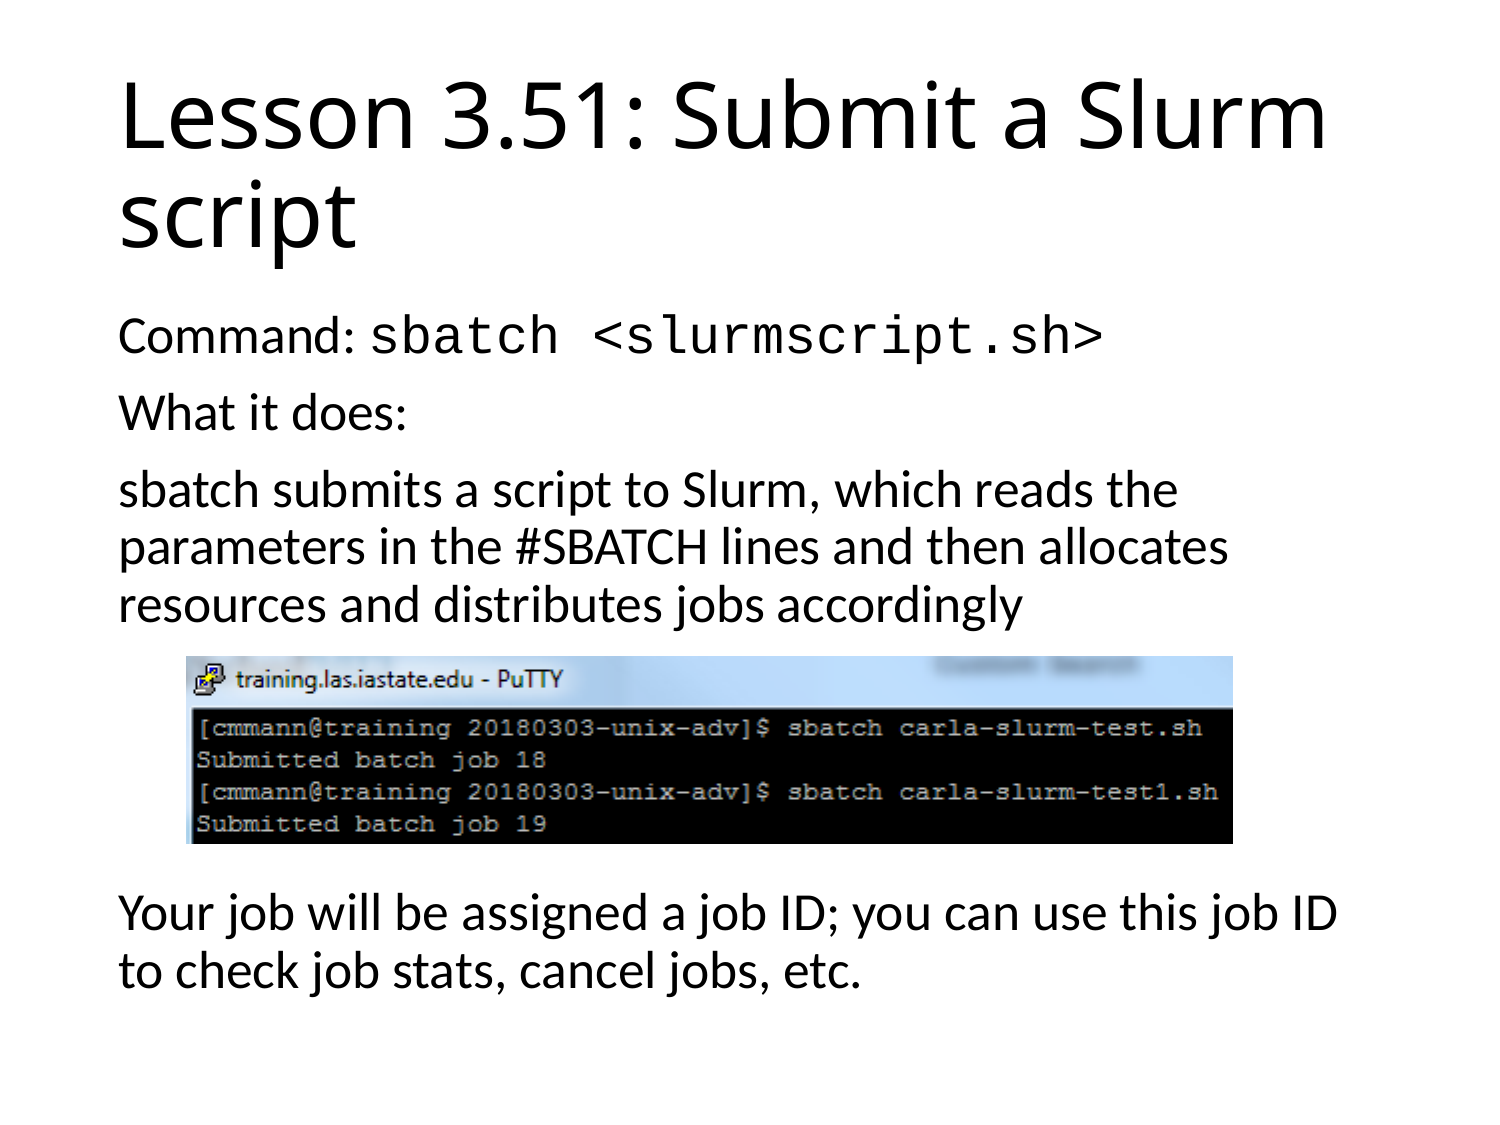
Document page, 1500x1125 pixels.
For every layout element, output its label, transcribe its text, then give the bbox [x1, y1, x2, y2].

title Lesson 3.51: Submit a Slurm script [103, 59, 1397, 278]
list Command: sbatch <slurmscript.sh> What it does: sbatch submits a script to Slurm, which reads the parameters in the #SBATCH lines and then allocates resources and distributes jobs accordingly Your job will be assigned a job ID; you can use this job ID to check job stats, cancel jobs, etc. [103, 299, 1397, 1014]
picture [186, 656, 1233, 844]
